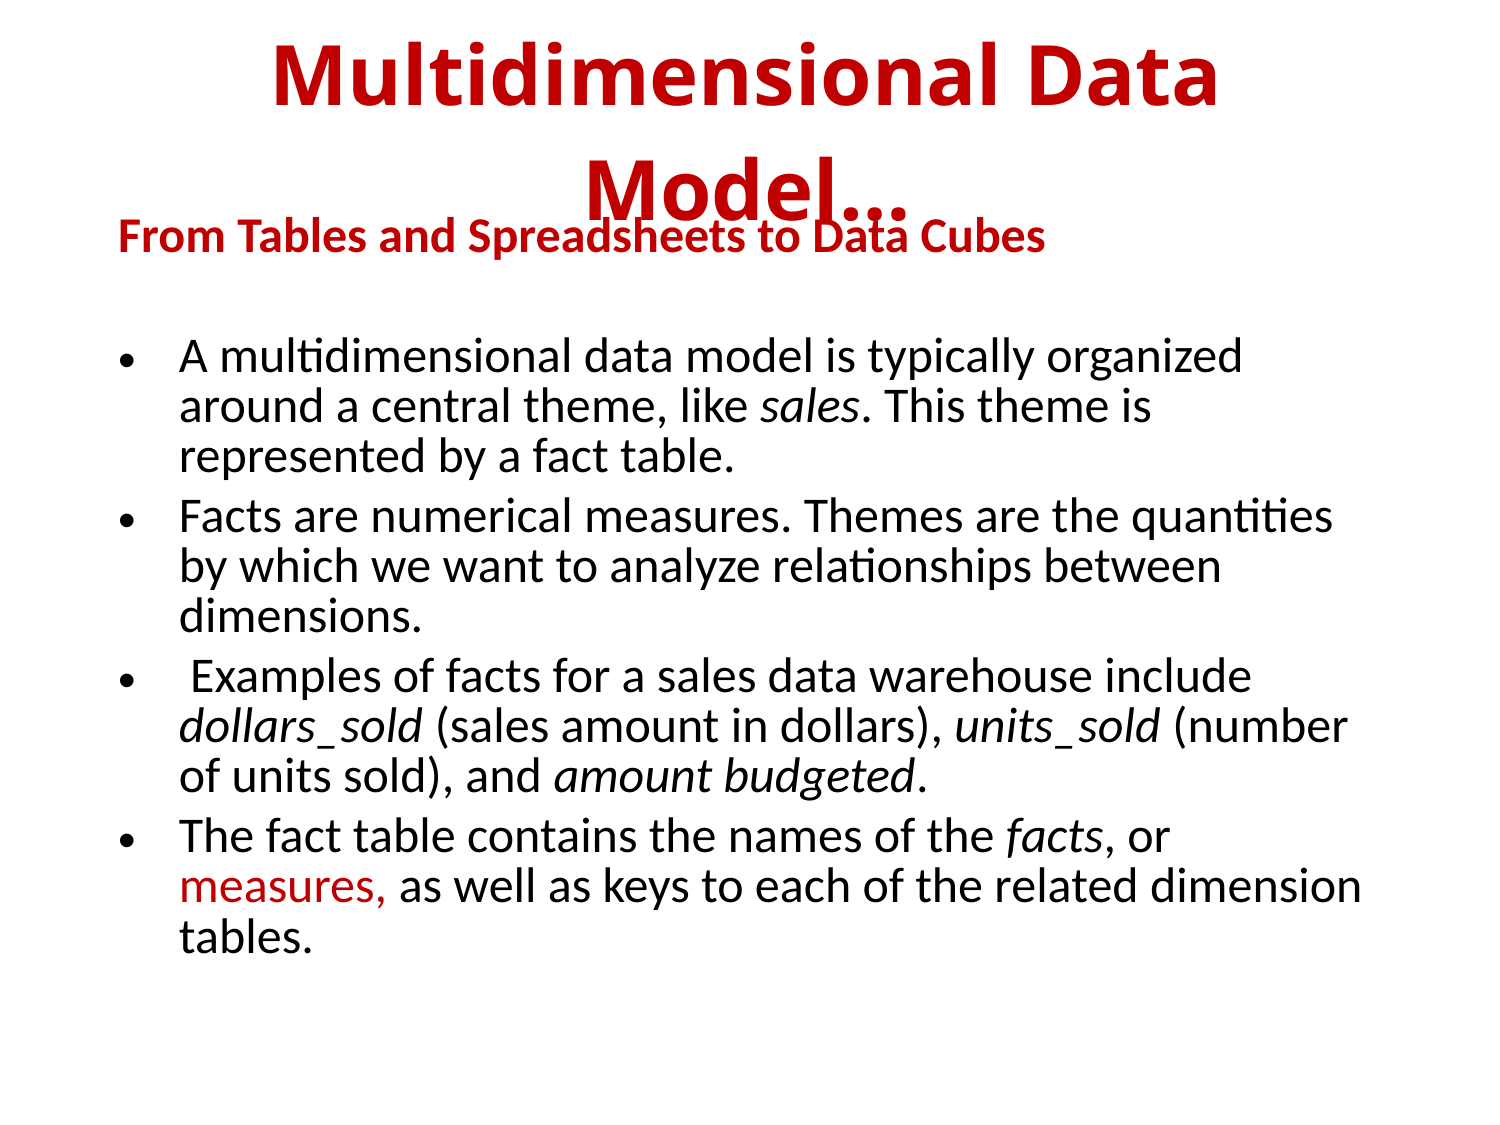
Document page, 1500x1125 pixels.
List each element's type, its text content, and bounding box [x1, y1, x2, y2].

text_box Multidimensional Data Model… [187, 0, 1306, 245]
list From Tables and Spreadsheets to Data Cubes A multidimensional data model is typically organized around a central theme, like sales. This theme is represented by a fact table. Facts are numerical measures. Themes are the quantities by which we want to analyze relationships between dimensions. Examples of facts for a sales data warehouse include dollars_sold (sales amount in dollars), units_sold (number of units sold), and amount budgeted. The fact table contains the names of the facts, or measures, as well as keys to each of the related dimension tables. [103, 207, 1397, 1014]
